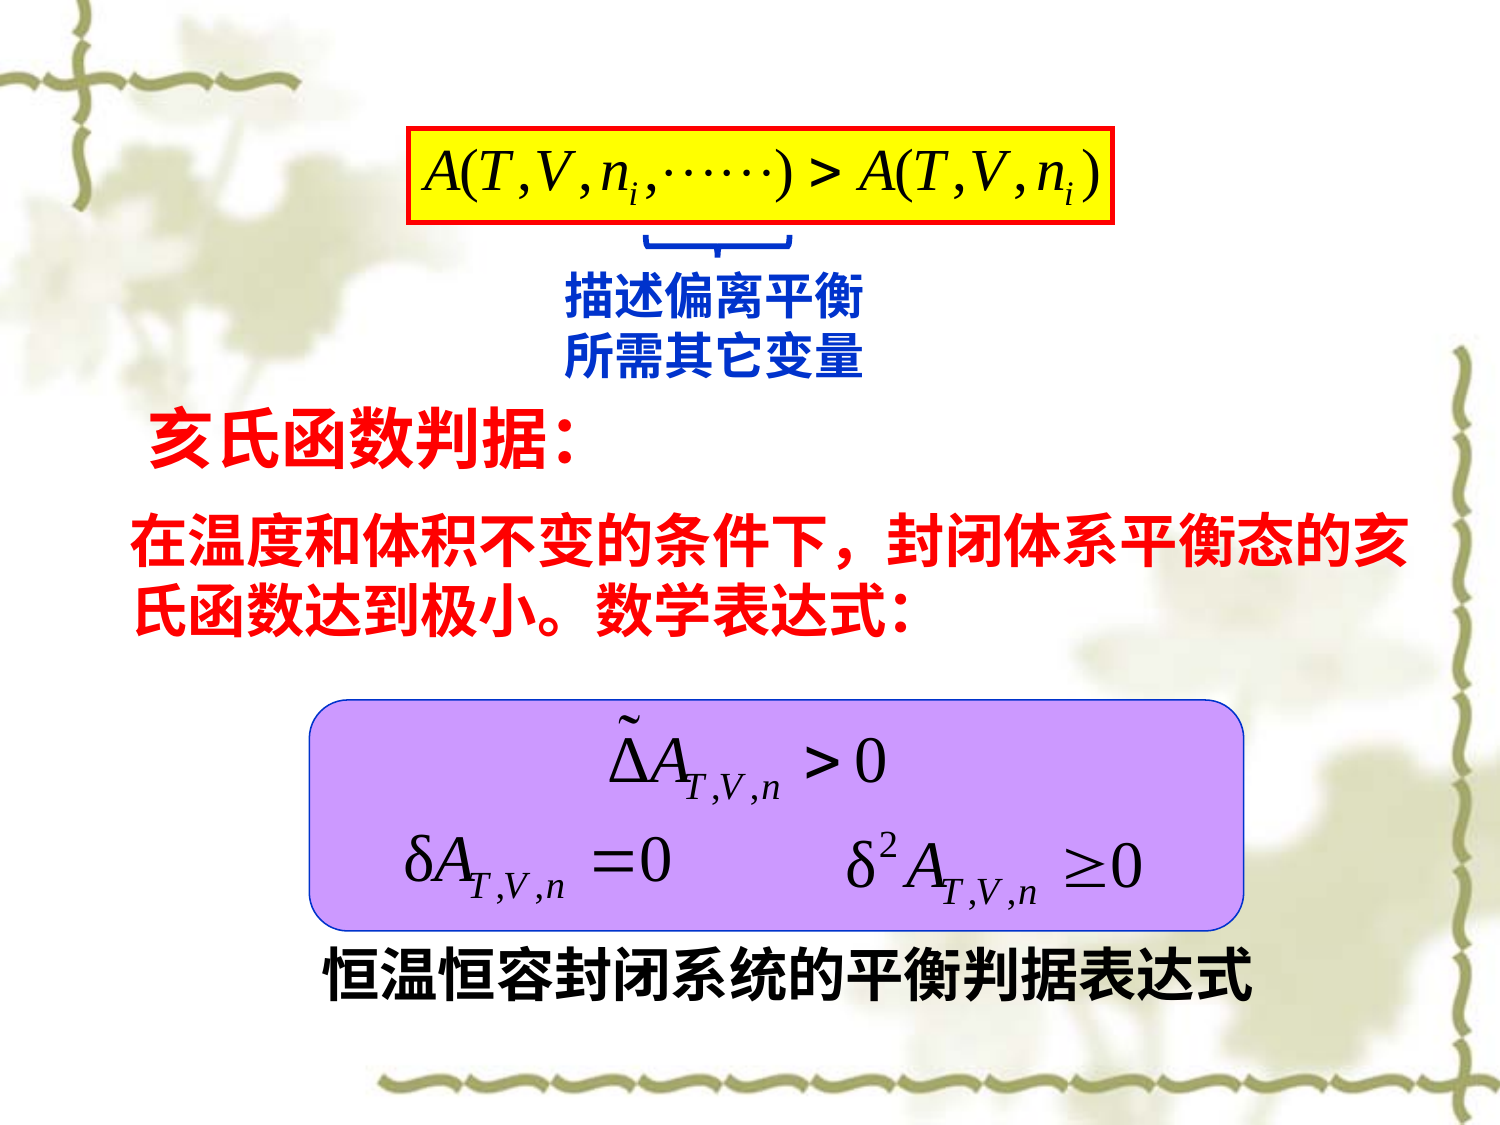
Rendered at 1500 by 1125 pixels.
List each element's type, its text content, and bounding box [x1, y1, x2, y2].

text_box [309, 699, 1244, 932]
text_box 描述偏离平衡所需其它变量 [549, 256, 889, 392]
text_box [410, 130, 1111, 221]
text_box 在温度和体积不变的条件下，封闭体系平衡态的亥氏函数达到极小。数学表达式： [114, 496, 1464, 651]
text_box [645, 234, 790, 256]
text_box 亥氏函数判据： [133, 389, 691, 485]
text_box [597, 704, 899, 822]
text_box 恒温恒容封闭系统的平衡判据表达式 [171, 931, 1404, 1016]
picture [0, 0, 1500, 1125]
